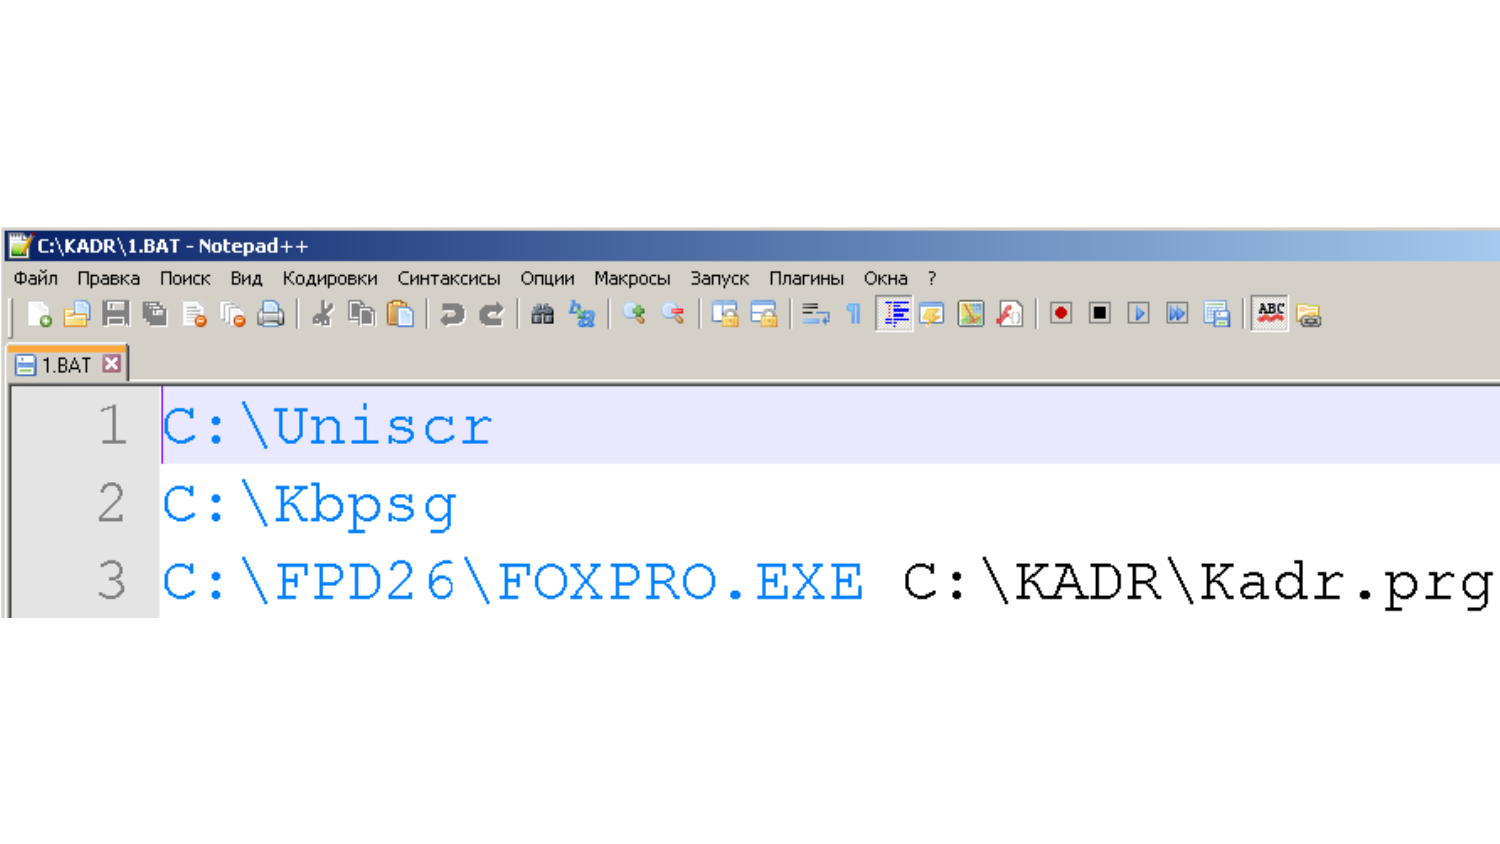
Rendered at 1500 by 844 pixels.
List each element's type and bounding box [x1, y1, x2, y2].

picture [0, 226, 1500, 618]
